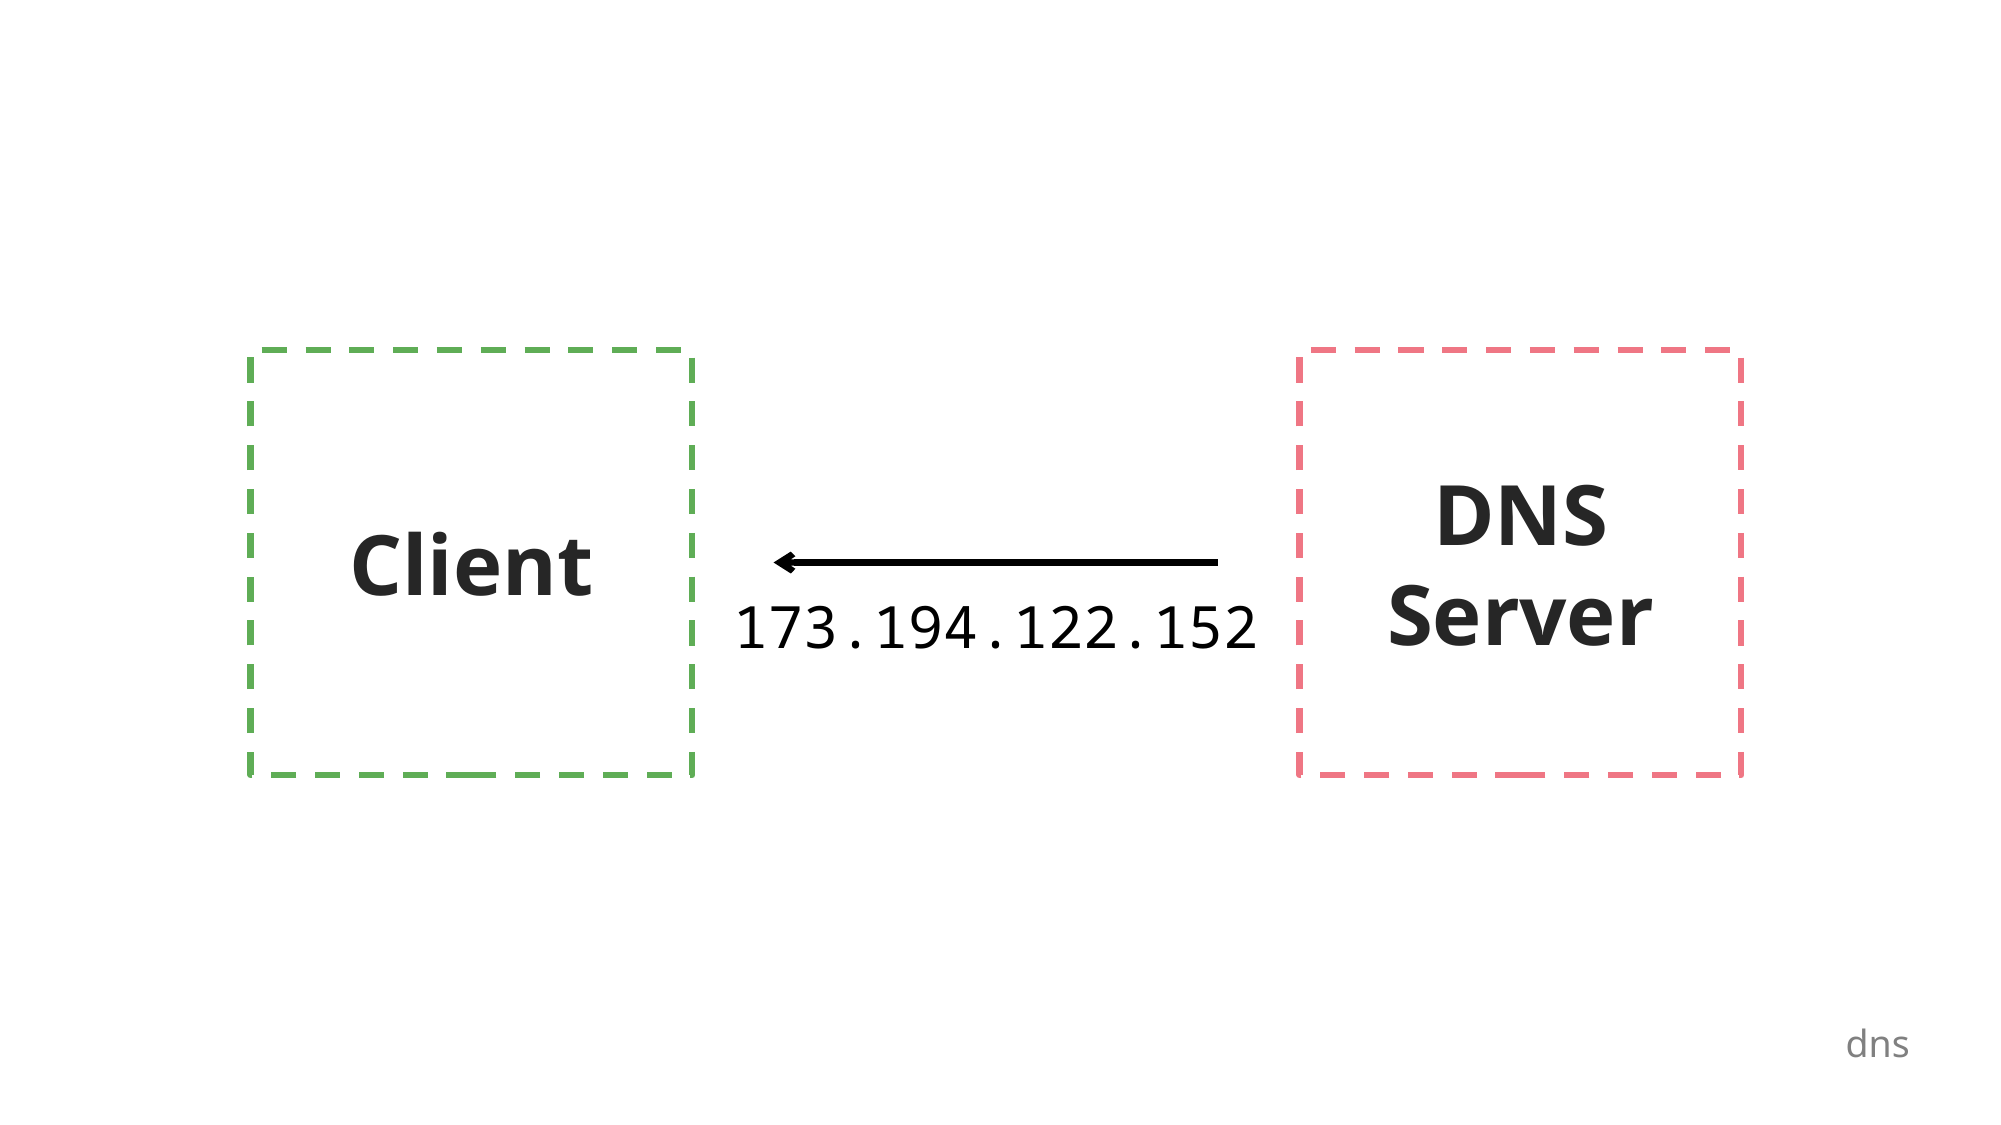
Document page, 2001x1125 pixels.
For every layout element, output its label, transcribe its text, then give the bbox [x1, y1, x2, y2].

list dns [75, 1017, 1925, 1081]
text_box Client [250, 349, 693, 776]
text_box 173.194.122.152 [707, 583, 1285, 668]
text_box DNS Server [1299, 349, 1742, 776]
